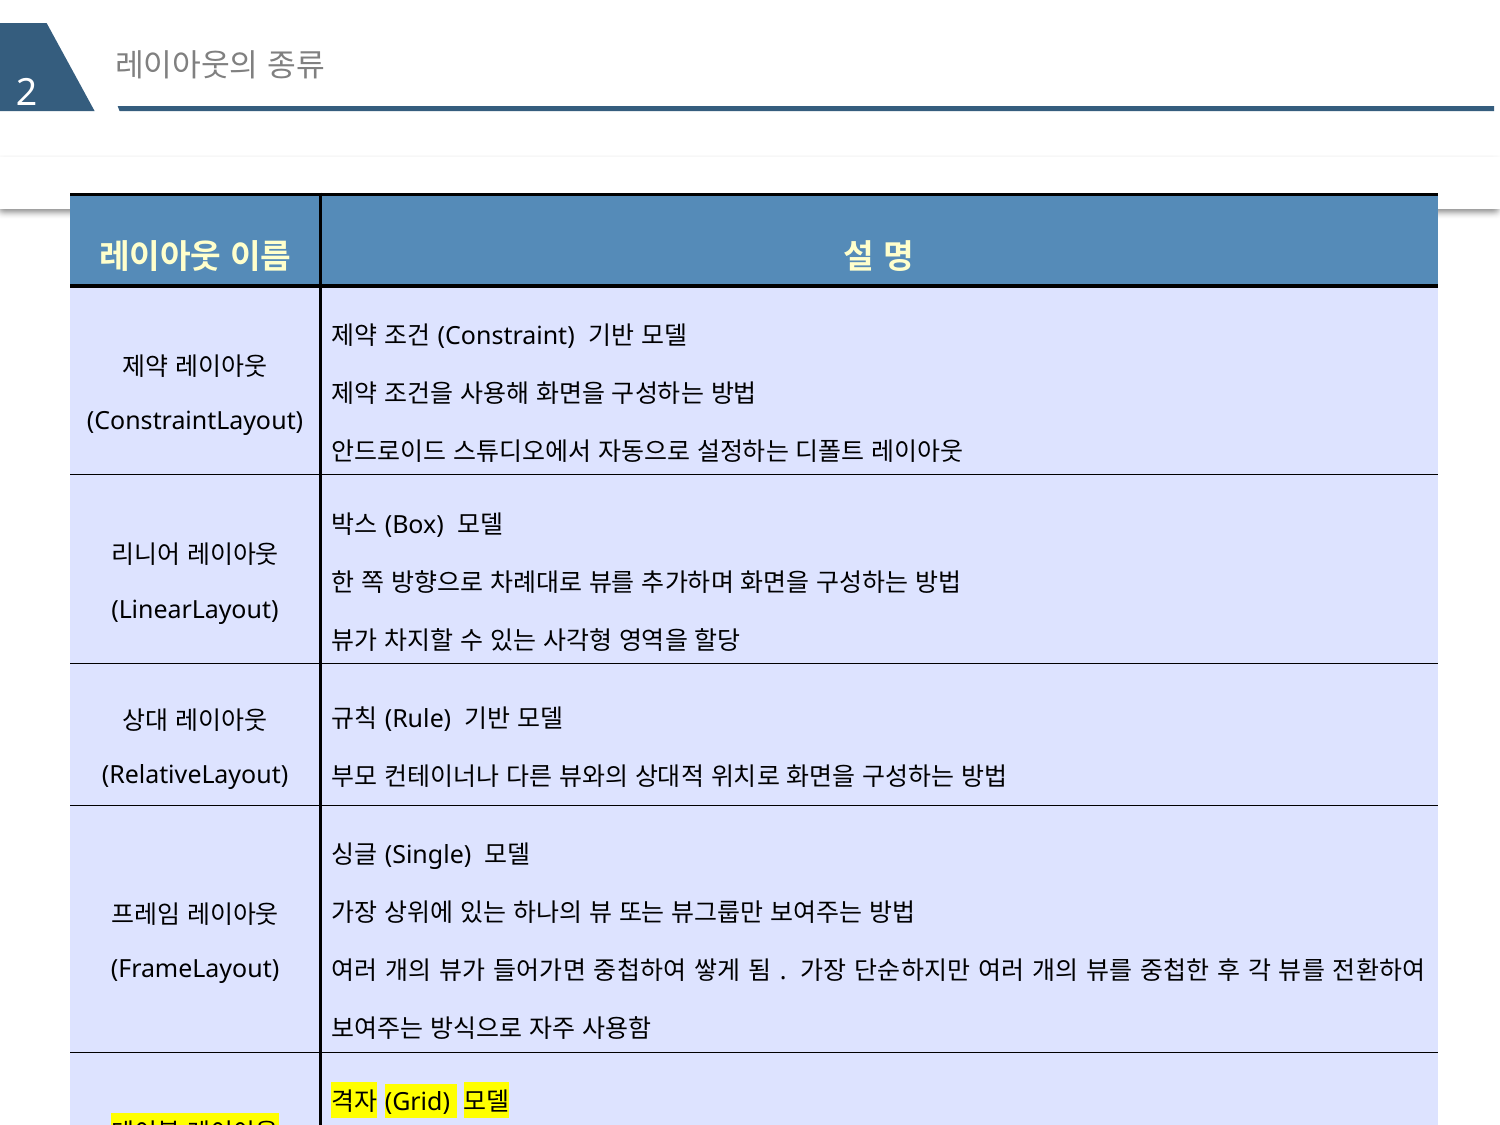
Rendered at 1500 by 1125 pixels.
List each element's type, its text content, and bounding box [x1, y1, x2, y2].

table_cell 테이블 레이아웃 (TableLayout) [70, 1053, 319, 1125]
text_box [0, 0, 1500, 75]
table_cell 규칙(Rule) 기반 모델 부모 컨테이너나 다른 뷰와의 상대적 위치로 화면을 구성하는 방법 [322, 664, 1438, 805]
table_cell 격자(Grid) 모델 격자 모양의 배열을 사용하여 화면을 구성하는 방법 HTML에서 많이 사용하는 정렬 방식과 유사하지만 많이 사용하지는 않음 [322, 1053, 1438, 1125]
table_cell 제약 레이아웃 (ConstraintLayout) [70, 288, 319, 474]
table_header 설 명 [322, 196, 1438, 284]
table_cell 상대 레이아웃 (RelativeLayout) [70, 664, 319, 805]
table_cell 싱글(Single) 모델 가장 상위에 있는 하나의 뷰 또는 뷰그룹만 보여주는 방법 여러 개의 뷰가 들어가면 중첩하여 쌓게 됨. 가장 단순하지만 여러 개의 뷰를 중첩한 후 각 뷰를 전환하여 보여주는 방식으로 자주 사용함 [322, 806, 1438, 1052]
title 레이아웃의 종류 [100, 37, 1438, 90]
slide_number 2 [1, 60, 89, 101]
table_cell 리니어 레이아웃 (LinearLayout) [70, 475, 319, 663]
table_header 레이아웃 이름 [70, 196, 319, 284]
table_cell 박스(Box) 모델 한 쪽 방향으로 차례대로 뷰를 추가하며 화면을 구성하는 방법 뷰가 차지할 수 있는 사각형 영역을 할당 [322, 475, 1438, 663]
table_cell 프레임 레이아웃 (FrameLayout) [70, 806, 319, 1052]
table_cell 제약 조건(Constraint) 기반 모델 제약 조건을 사용해 화면을 구성하는 방법 안드로이드 스튜디오에서 자동으로 설정하는 디폴트 레이아웃 [322, 288, 1438, 474]
